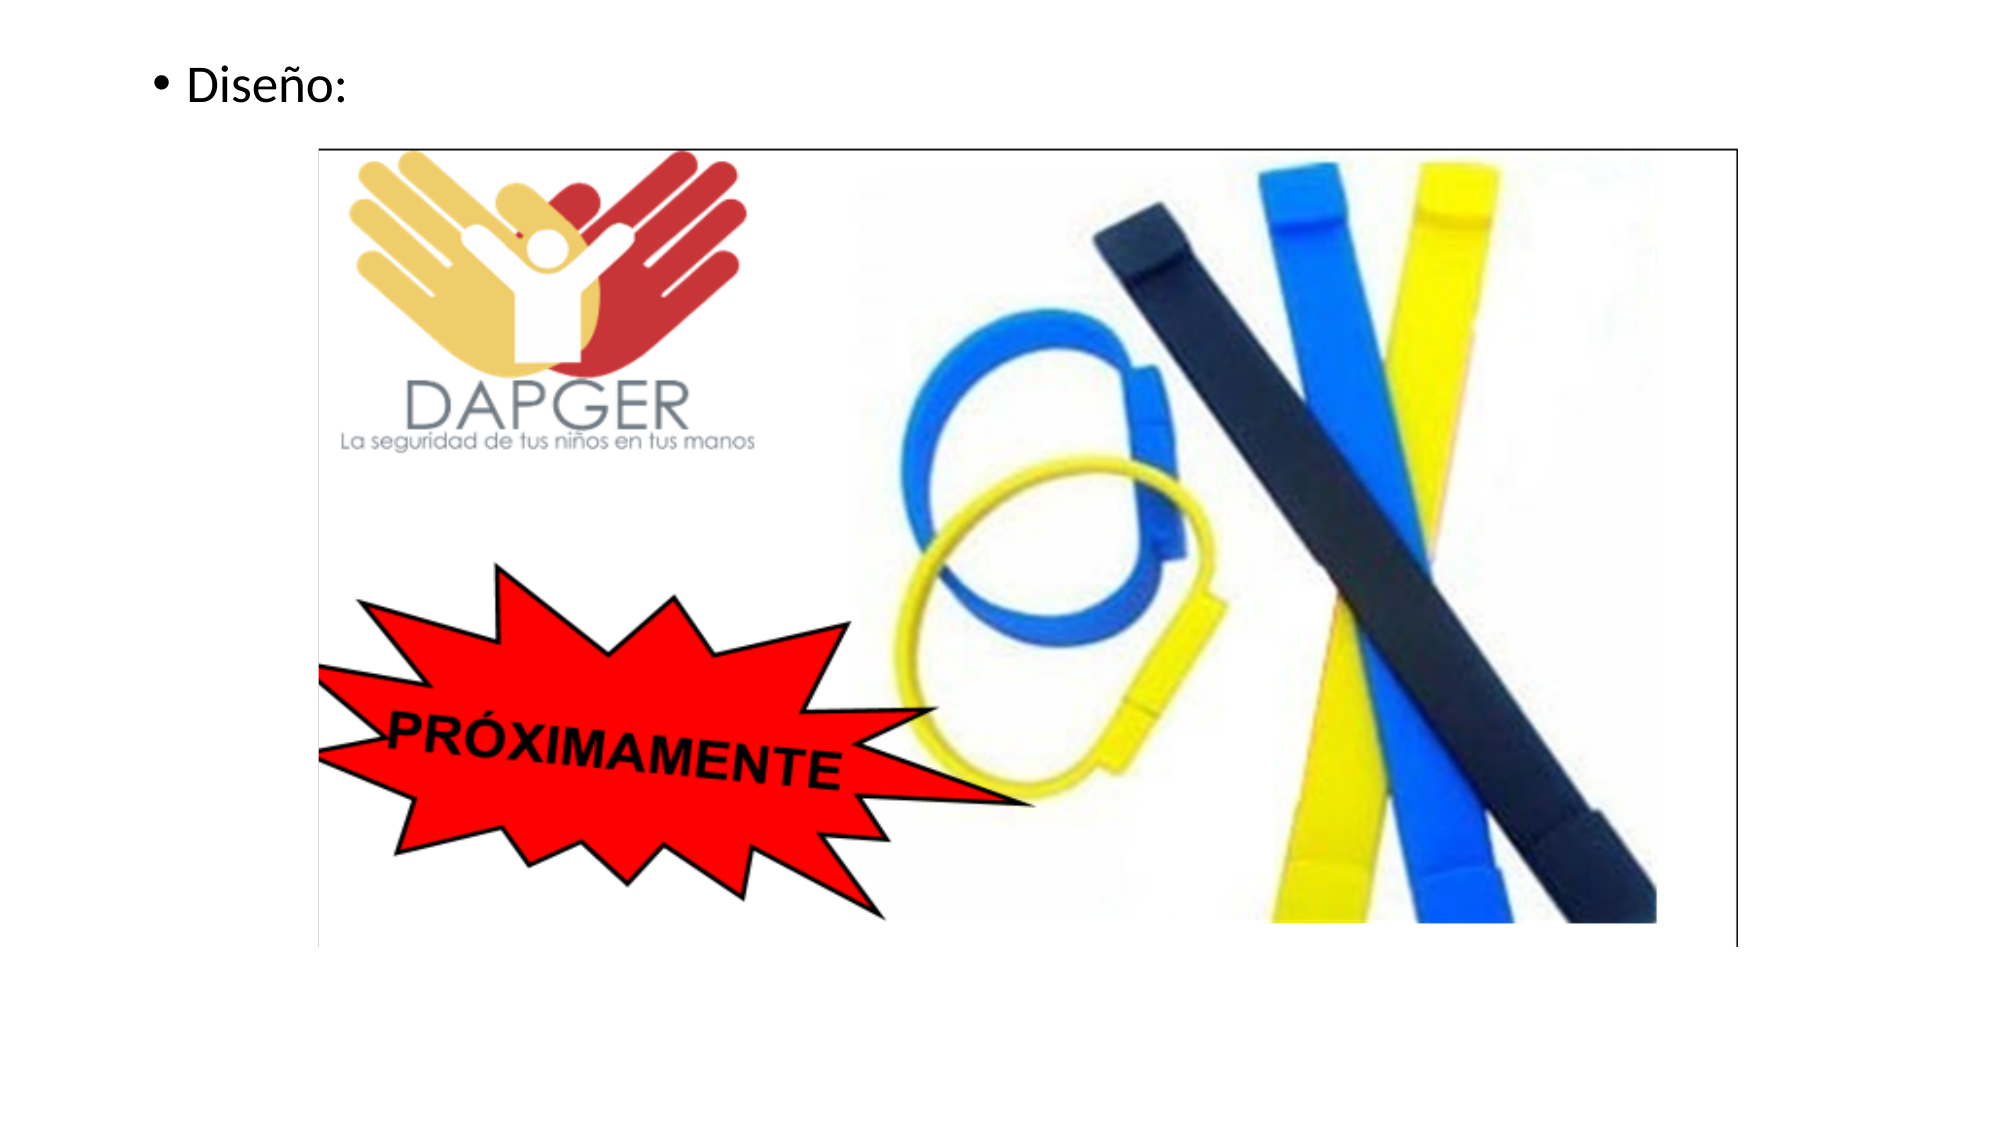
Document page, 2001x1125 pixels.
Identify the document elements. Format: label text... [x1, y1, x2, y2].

picture [318, 147, 1738, 947]
list Diseño: [137, 49, 388, 122]
